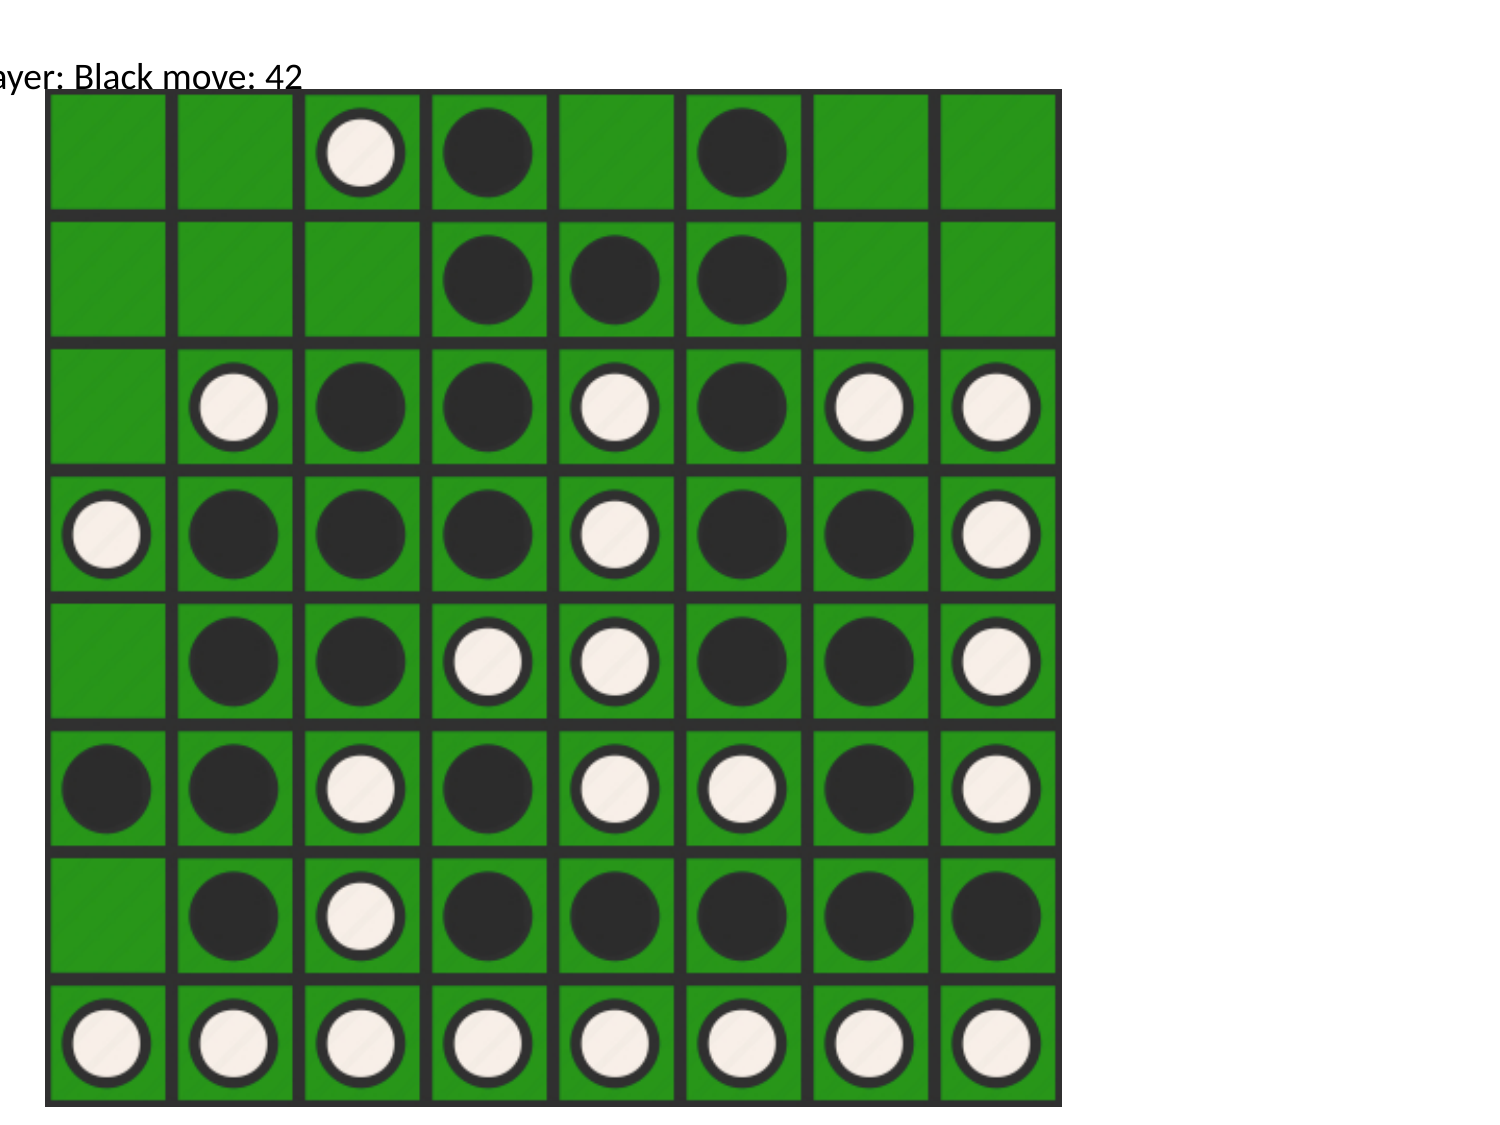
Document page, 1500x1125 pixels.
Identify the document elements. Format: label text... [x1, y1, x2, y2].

picture [44, 89, 1062, 1107]
text_box turn: 47 player: Black move: 42 [0, 44, 319, 105]
